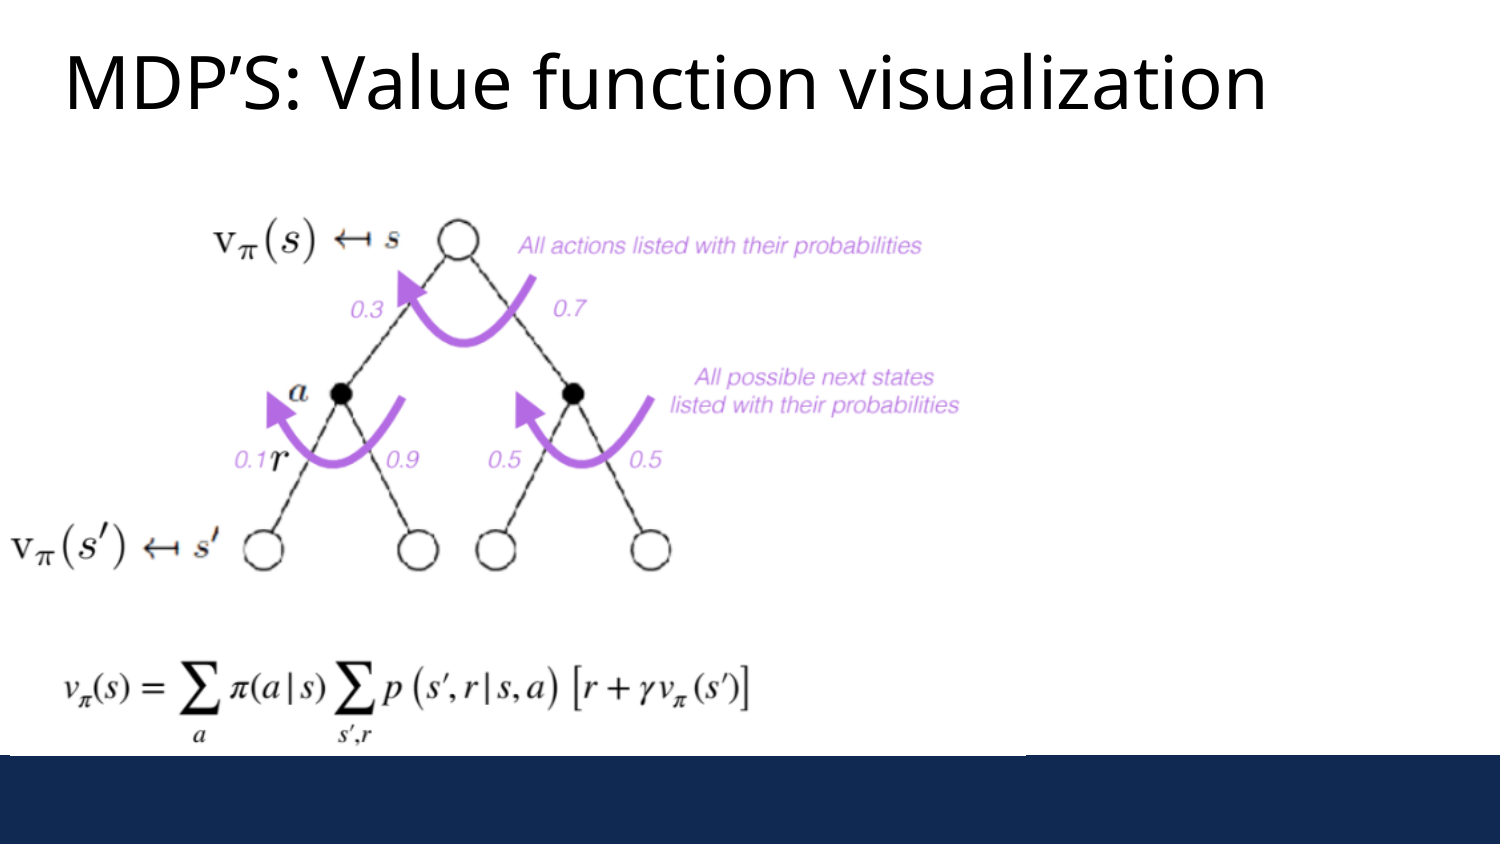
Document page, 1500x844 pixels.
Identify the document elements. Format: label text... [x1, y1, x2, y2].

picture [0, 164, 1500, 844]
title MDP’S: Value function visualization [48, 19, 1434, 139]
